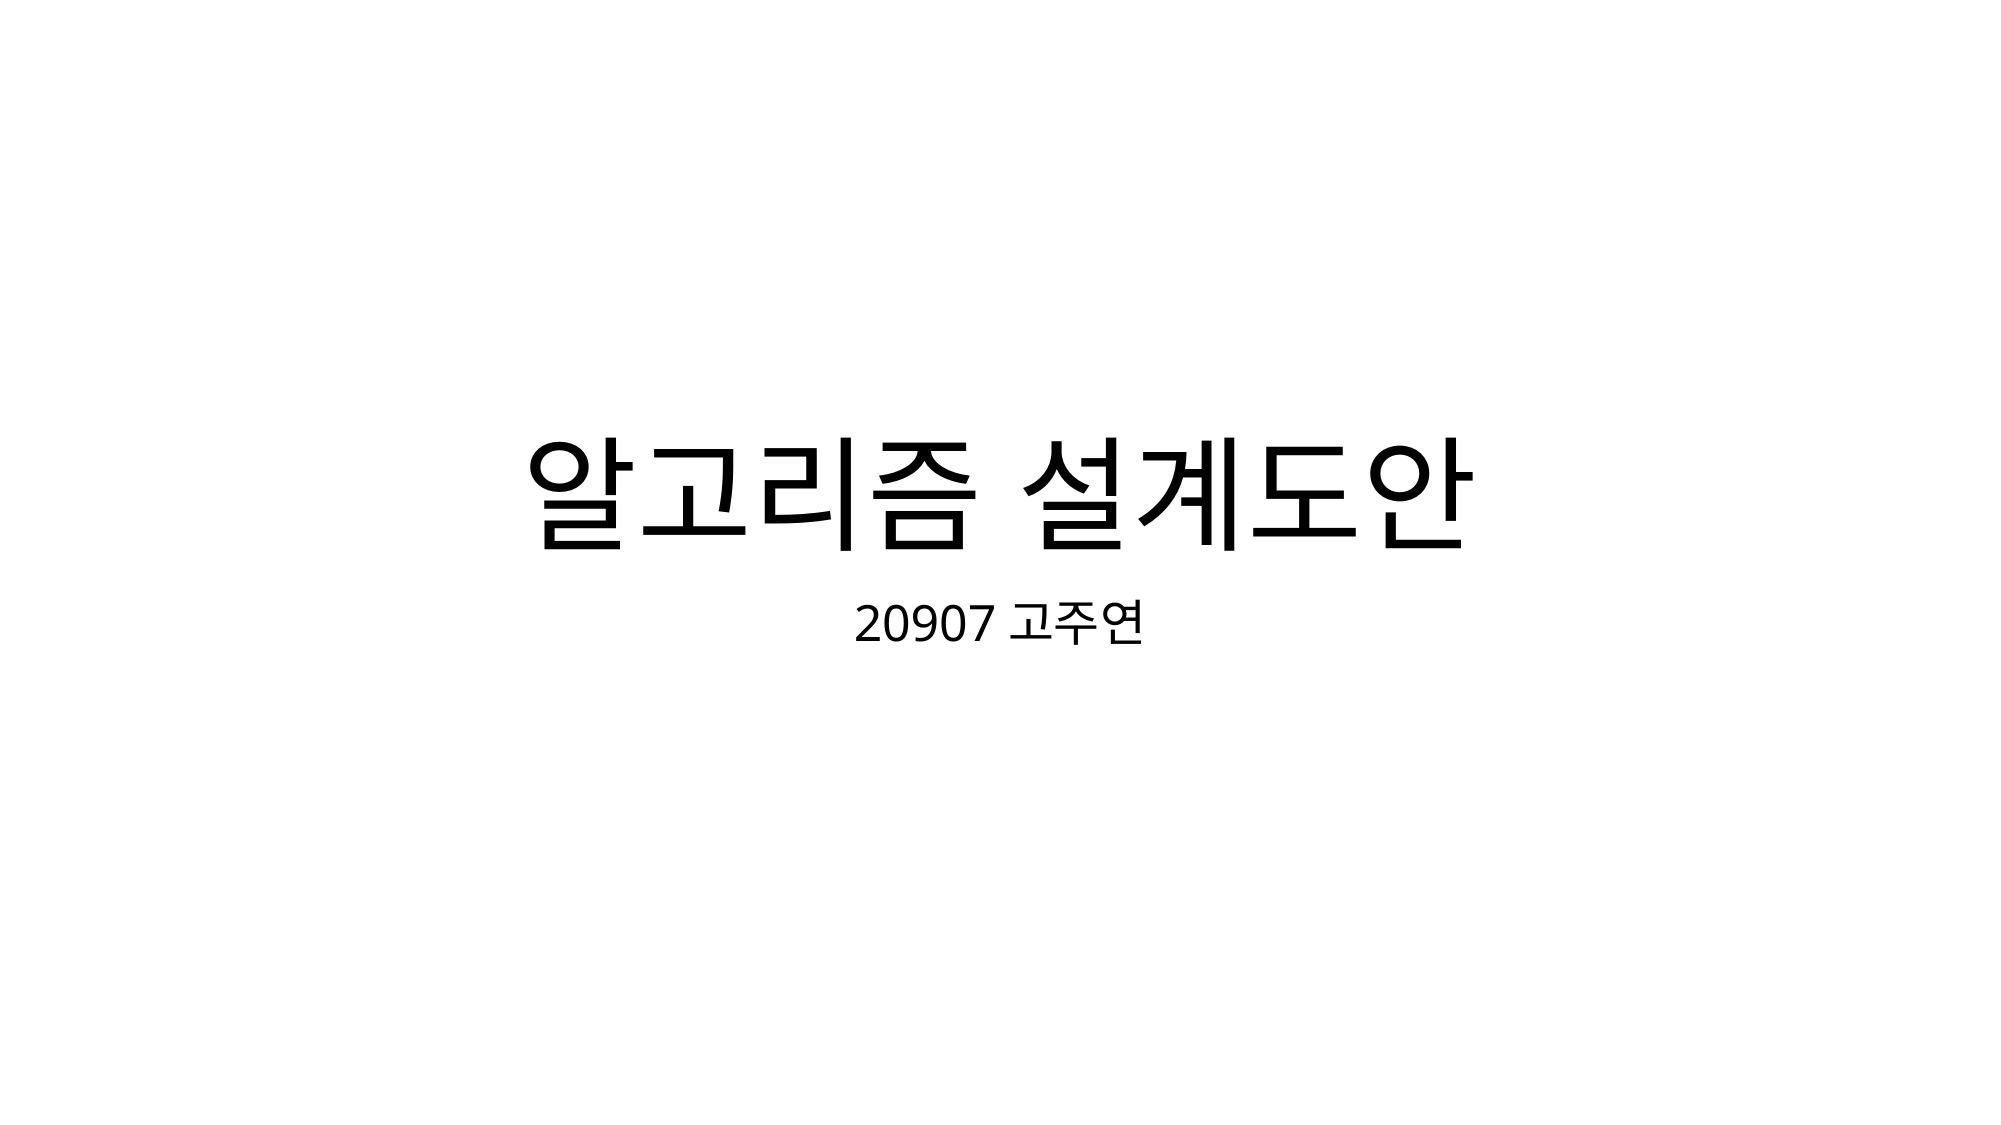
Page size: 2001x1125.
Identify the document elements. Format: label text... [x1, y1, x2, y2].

subtitle 20907고주연 [249, 590, 1750, 863]
title 알고리즘 설계도안 [249, 184, 1750, 576]
